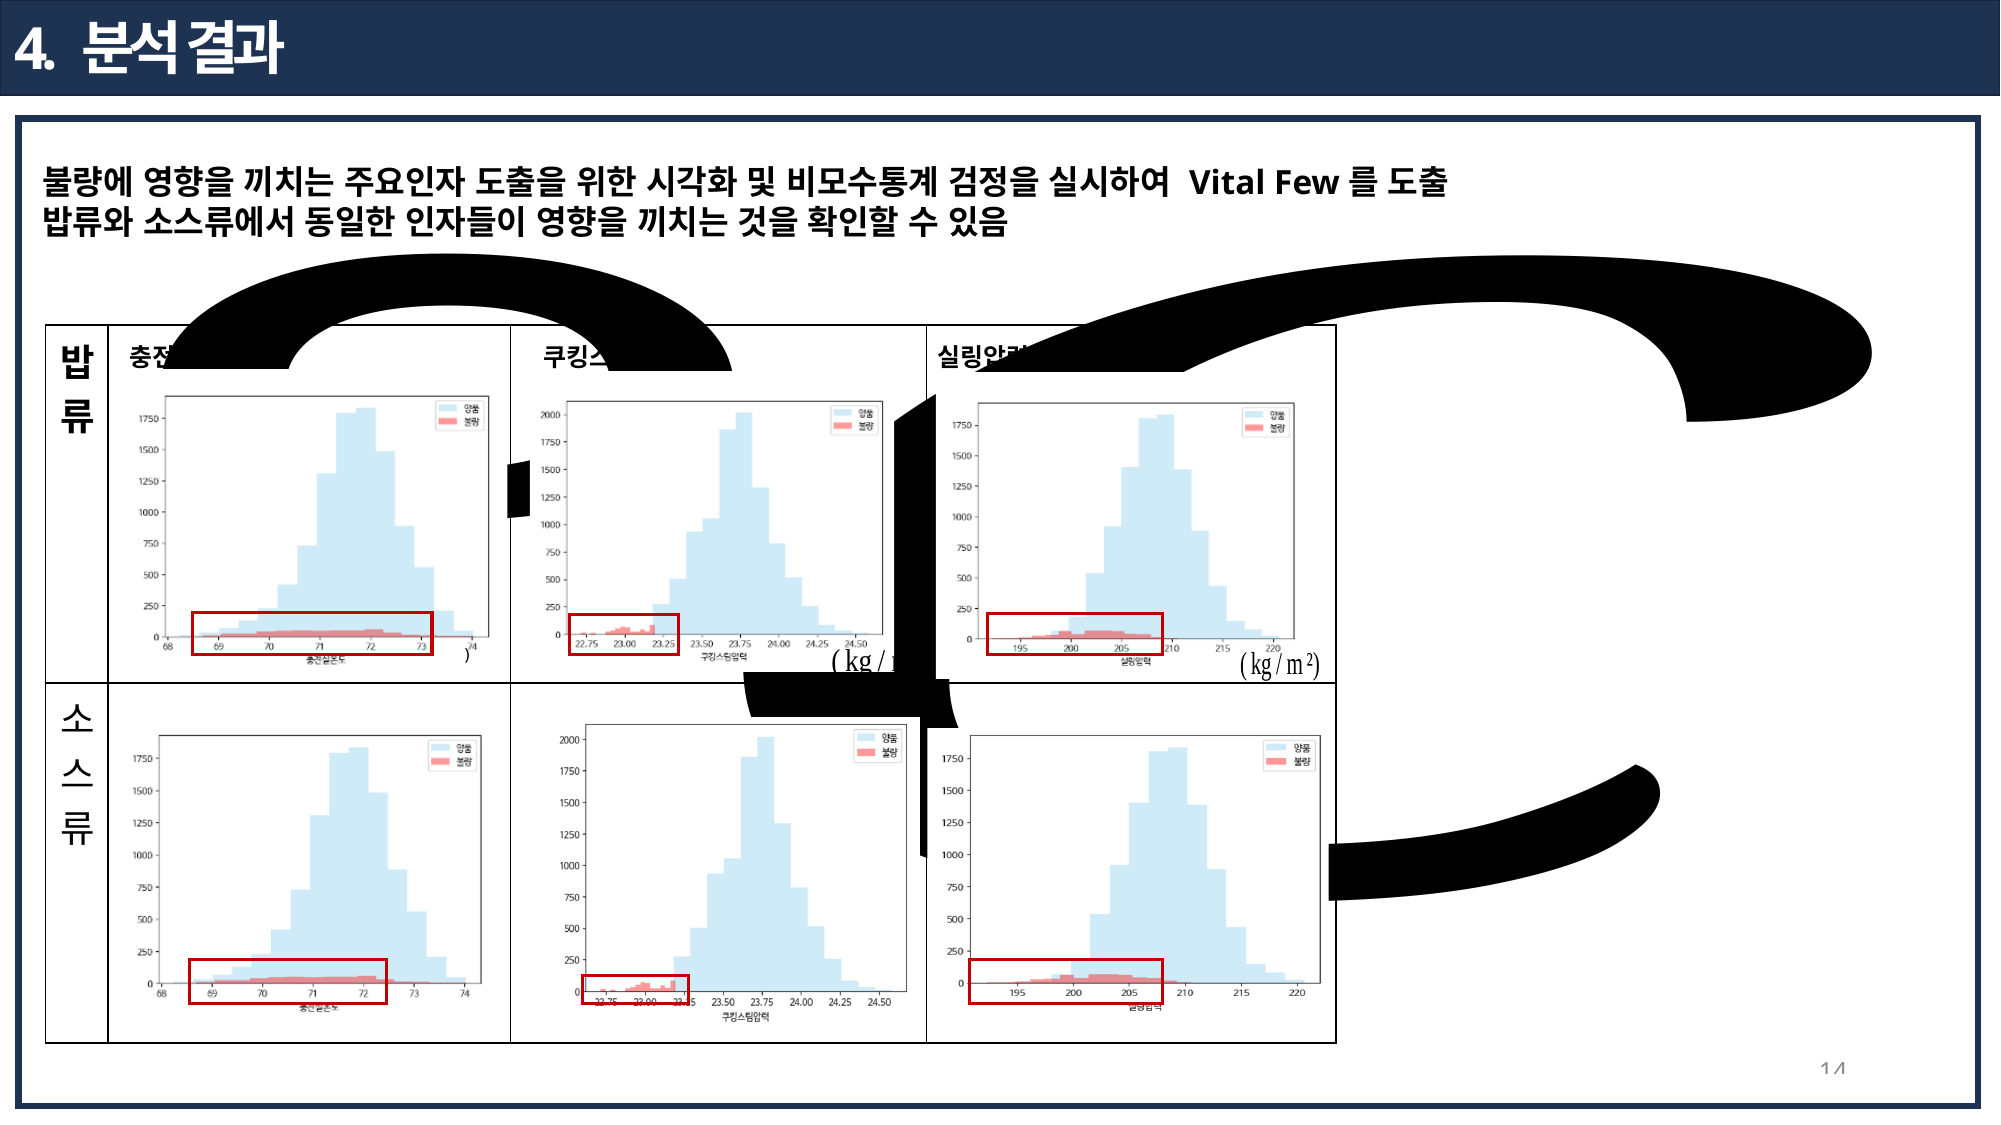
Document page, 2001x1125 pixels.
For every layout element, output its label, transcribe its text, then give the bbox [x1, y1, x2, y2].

table_cell [927, 901, 1335, 1042]
slide_number 14 [1412, 1042, 1863, 1103]
table_header [511, 516, 744, 682]
picture [927, 728, 1329, 1019]
picture [120, 369, 508, 680]
table_header [511, 326, 578, 464]
text_box 불량에 영향을 끼치는 주요인자 도출을 위한 시각화 및 비모수통계 검정을 실시하여 Vital Few를 도출 밥류와 소스류에서 동일한 인자들이 영향을 끼치는 것을 확인할 수 있음 [27, 153, 1619, 249]
table_cell [511, 684, 926, 1042]
picture [541, 717, 920, 1029]
picture [114, 705, 508, 1028]
text_box [1690, 1073, 1989, 1125]
text_box 실링압력 [922, 334, 1077, 379]
text_box 충전실 온도 [114, 333, 285, 379]
table_header [949, 326, 1335, 682]
text_box [0, 0, 2000, 96]
text_box 4. 분석 결과 [0, 4, 1002, 159]
text_box 쿠킹스팀압력 [528, 334, 737, 379]
table_header [707, 326, 926, 420]
picture [935, 372, 1314, 679]
table_cell [109, 684, 510, 1042]
picture [529, 371, 895, 672]
table_header [109, 326, 510, 682]
table_header [927, 379, 935, 399]
table_cell [949, 684, 1335, 844]
table_header [927, 326, 1078, 334]
table_header 밥류 [46, 326, 107, 682]
table_cell 소스류 [46, 684, 107, 1042]
